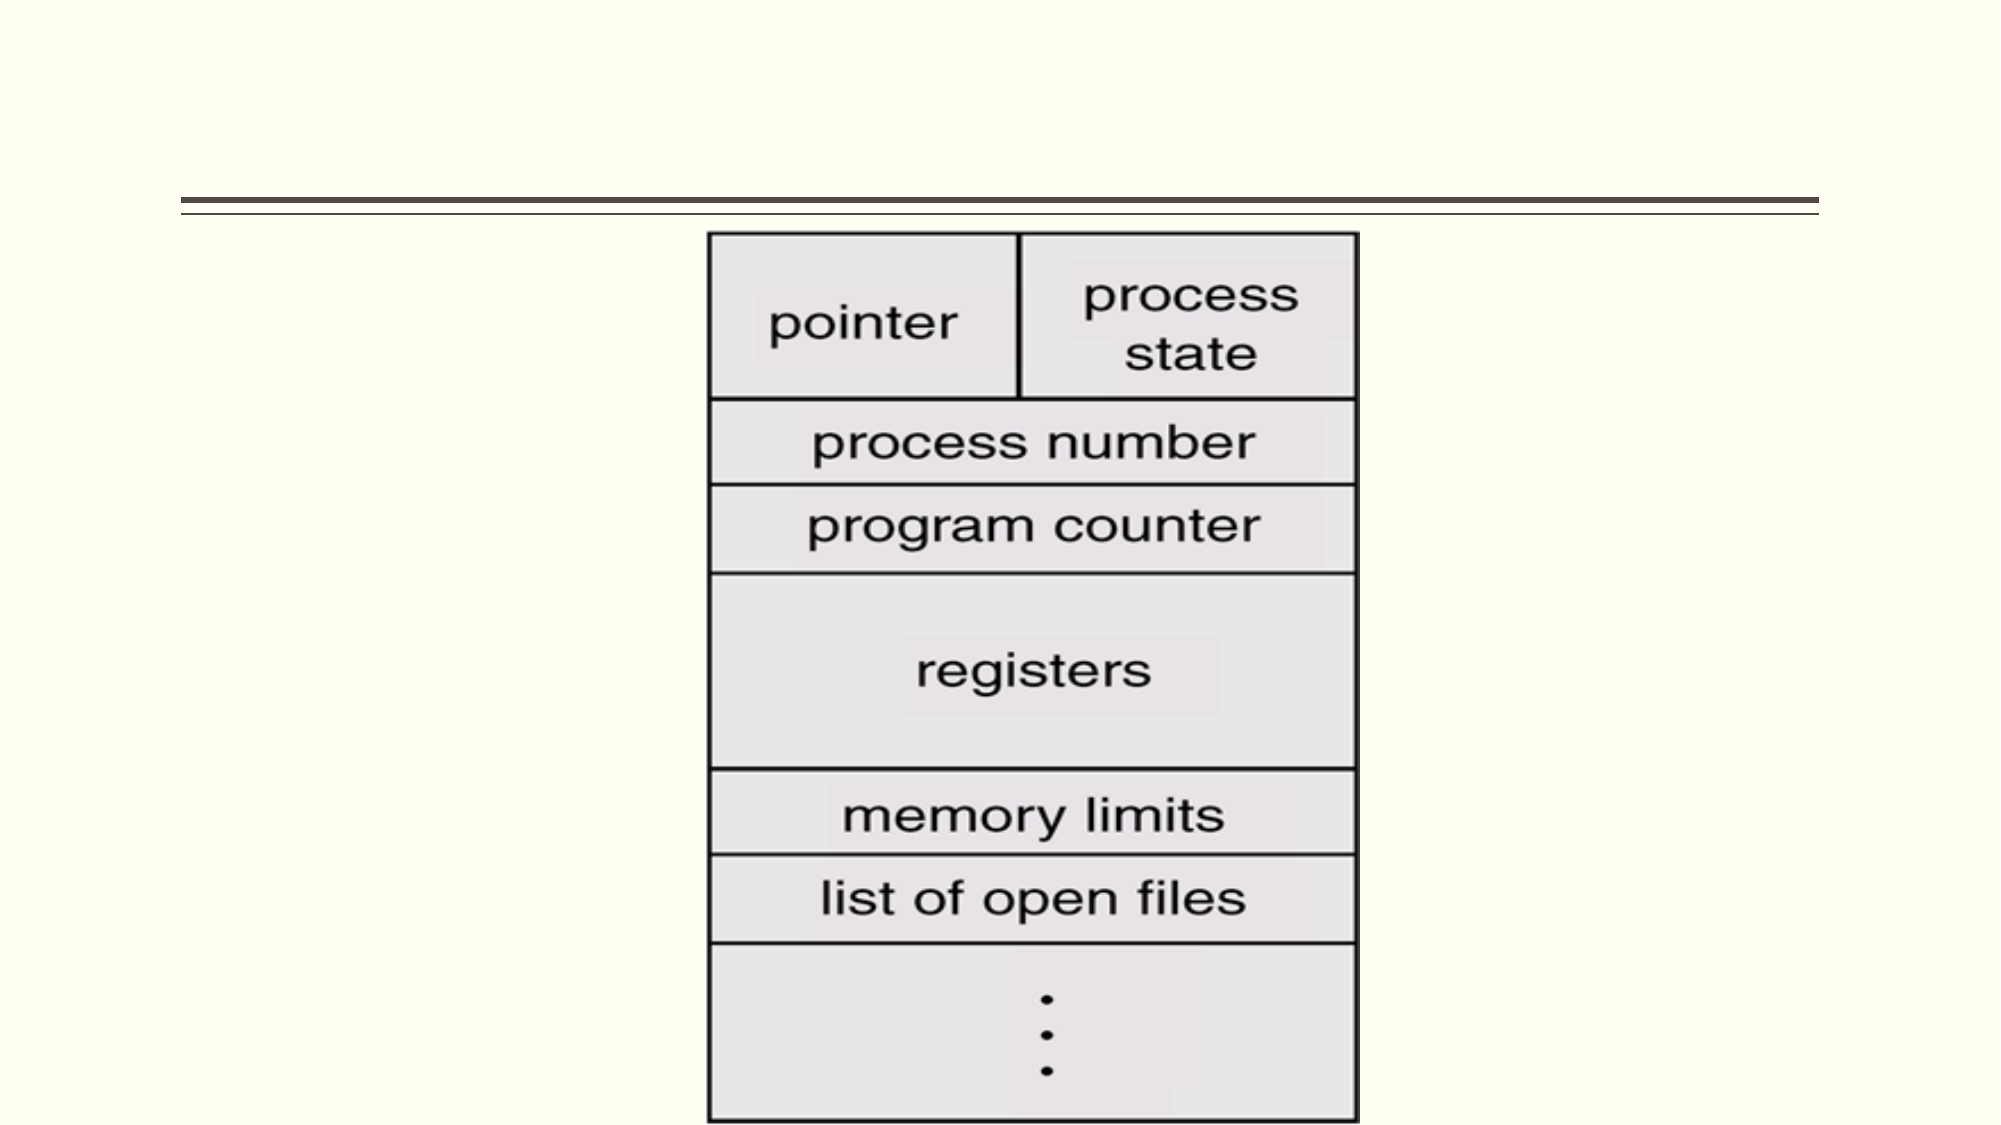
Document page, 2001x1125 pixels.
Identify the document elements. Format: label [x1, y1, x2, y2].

list [706, 229, 1360, 1125]
